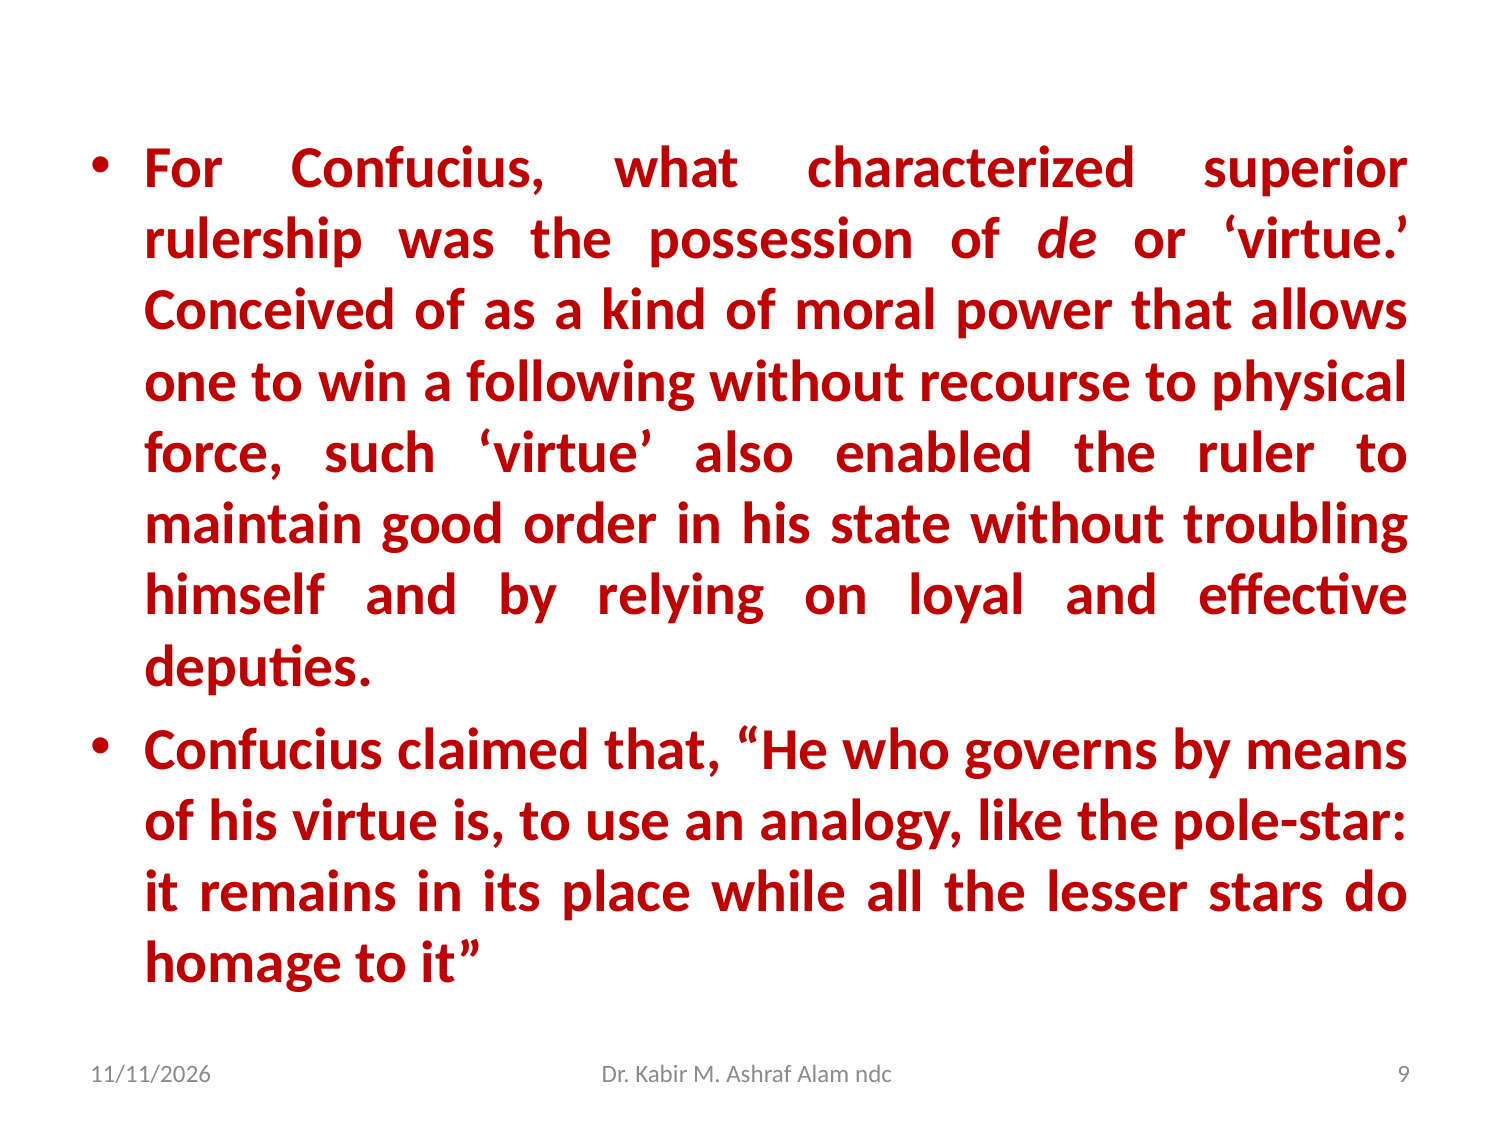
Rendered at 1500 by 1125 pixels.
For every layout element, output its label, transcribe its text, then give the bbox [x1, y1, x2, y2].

slide_number 9 [1074, 1042, 1425, 1103]
footer Dr. Kabir M. Ashraf Alam ndc [512, 1042, 988, 1103]
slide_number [75, 1042, 425, 1103]
list For Confucius, what characterized superior rulership was the possession of de or ‘virtue.’ Conceived of as a kind of moral power that allows one to win a following without recourse to physical force, such ‘virtue’ also enabled the ruler to maintain good order in his state without troubling himself and by relying on loyal and effective deputies. Confucius claimed that, “He who governs by means of his virtue is, to use an analogy, like the pole-star: it remains in its place while all the lesser stars do homage to it” [75, 37, 1425, 1005]
